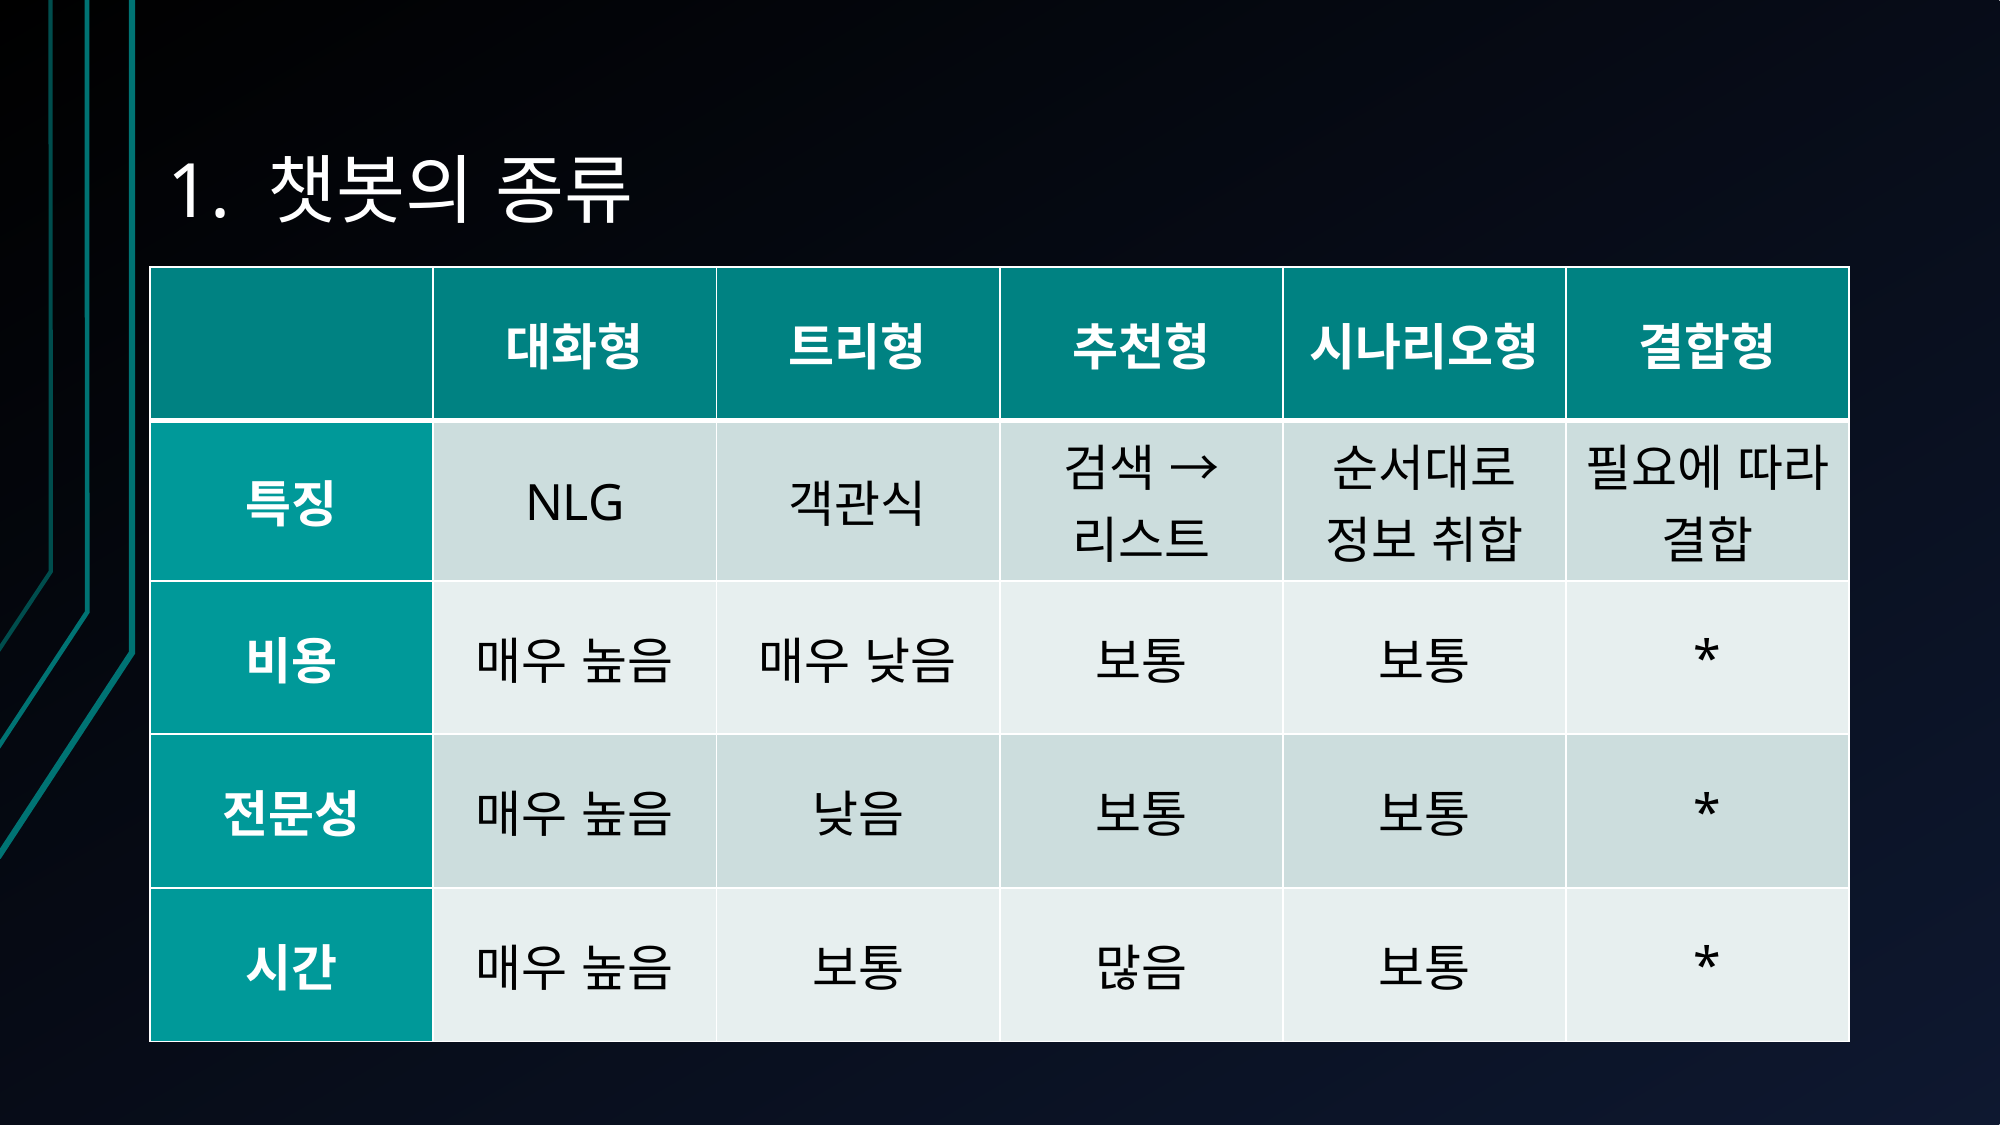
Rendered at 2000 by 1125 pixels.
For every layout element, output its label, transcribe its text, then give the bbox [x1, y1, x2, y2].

table_cell 매우 높음 [434, 735, 716, 887]
table_cell * [1567, 735, 1848, 887]
table_cell 보통 [1001, 582, 1282, 733]
table_cell 보통 [1284, 889, 1565, 1041]
table_cell 매우 낮음 [717, 582, 999, 733]
table_cell 보통 [717, 889, 999, 1041]
table_cell * [1567, 582, 1848, 733]
table_header 시나리오형 [1284, 268, 1565, 418]
table_cell 검색 → 리스트 [1001, 423, 1282, 580]
table_cell 전문성 [151, 735, 432, 887]
table_cell 보통 [1001, 735, 1282, 887]
table_cell * [1567, 889, 1848, 1041]
table_header [151, 268, 432, 418]
table_cell 매우 높음 [434, 582, 716, 733]
table_cell 보통 [1284, 582, 1565, 733]
table_cell NLG [434, 423, 716, 580]
table_cell 낮음 [717, 735, 999, 887]
table_cell 많음 [1001, 889, 1282, 1041]
table_header 대화형 [434, 268, 716, 418]
table_cell 객관식 [717, 423, 999, 580]
table_header 트리형 [717, 268, 999, 418]
table_cell 보통 [1284, 735, 1565, 887]
table_cell 필요에 따라 결합 [1567, 423, 1848, 580]
table_cell 특징 [151, 423, 432, 580]
table_header 결합형 [1567, 268, 1848, 418]
table_cell 매우 높음 [434, 889, 716, 1041]
table_cell 순서대로 정보 취합 [1284, 423, 1565, 580]
title 1. 챗봇의 종류 [147, 42, 1847, 244]
table_cell 비용 [151, 582, 432, 733]
table_cell 시간 [151, 889, 432, 1041]
table_header 추천형 [1001, 268, 1282, 418]
